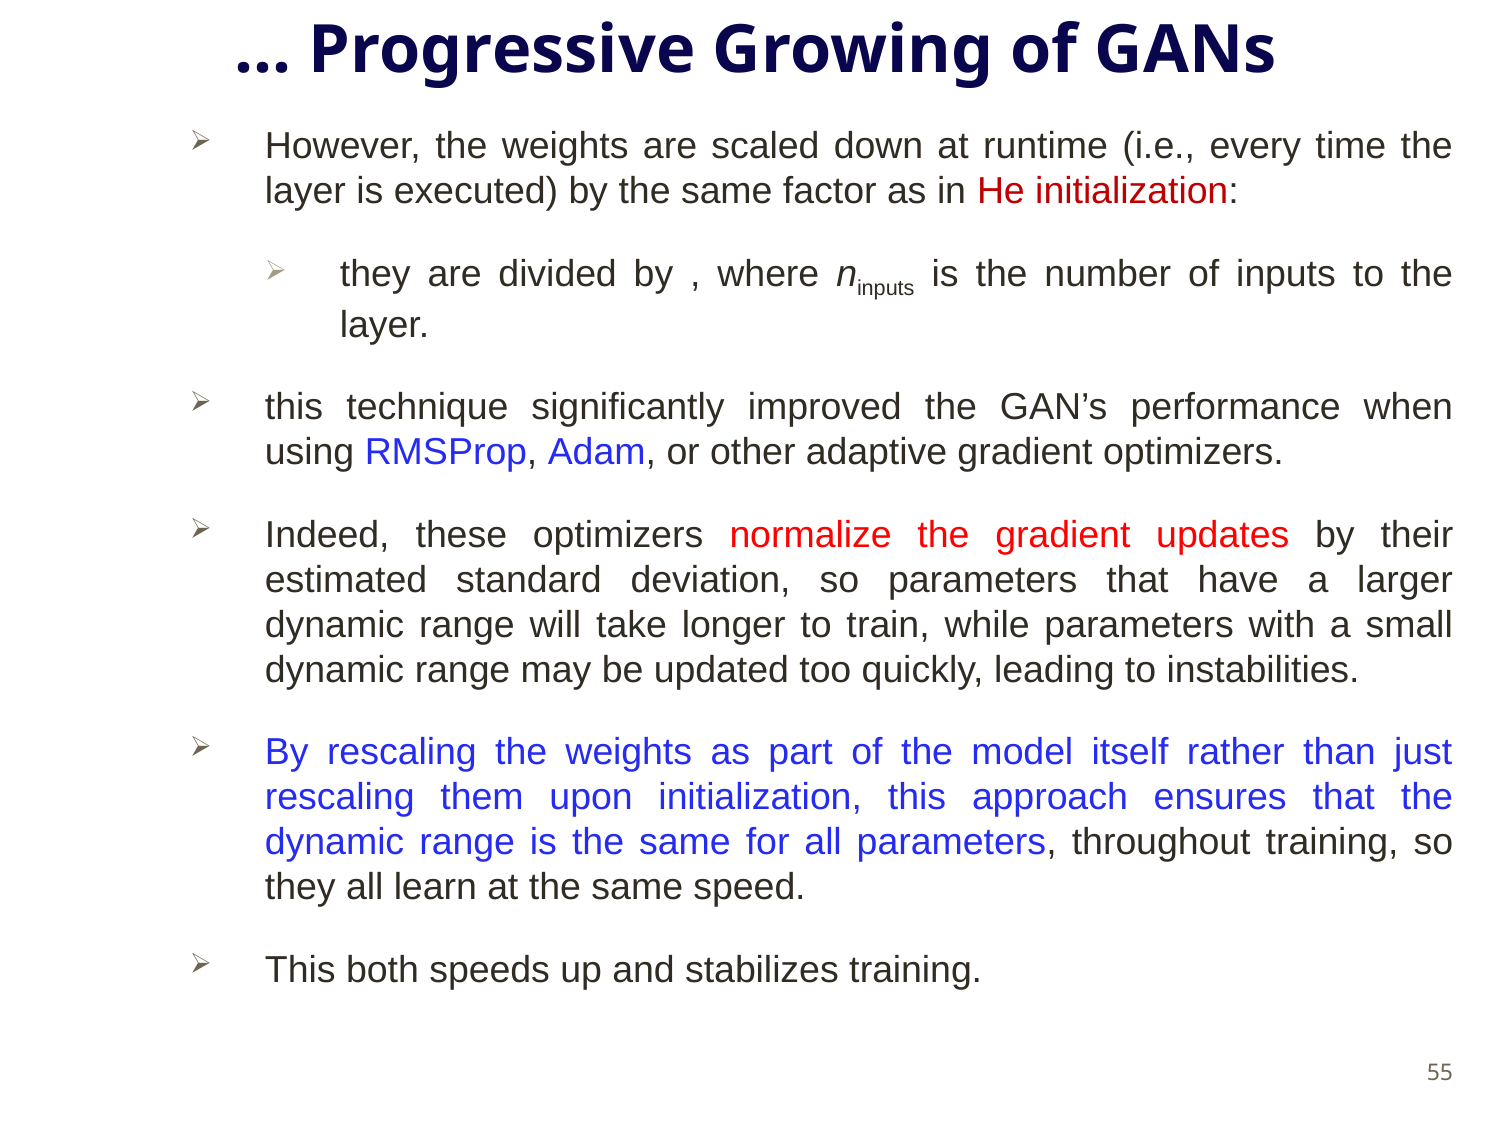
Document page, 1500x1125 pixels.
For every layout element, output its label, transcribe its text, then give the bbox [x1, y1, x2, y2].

slide_number 55 [1118, 1042, 1469, 1103]
title … Progressive Growing of GANs [46, 6, 1465, 94]
